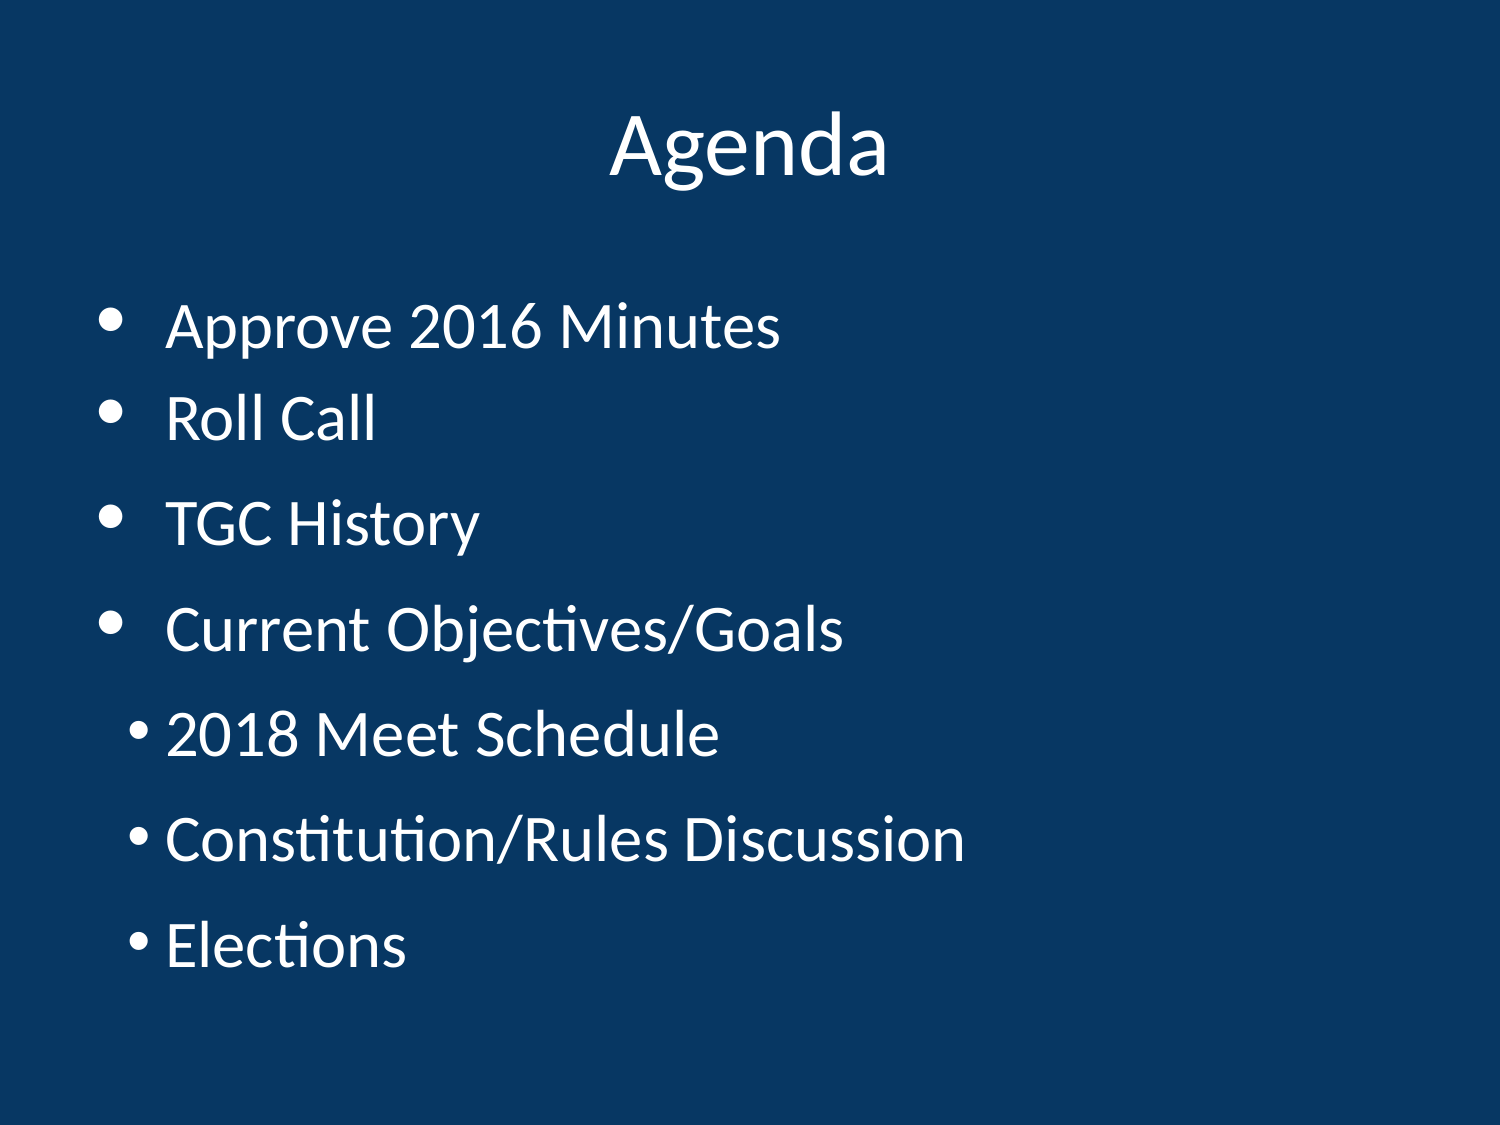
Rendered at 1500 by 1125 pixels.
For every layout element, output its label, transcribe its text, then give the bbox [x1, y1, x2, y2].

title Agenda [75, 45, 1425, 233]
list Approve 2016 Minutes Roll Call TGC History Current Objectives/Goals 2018 Meet Schedule Constitution/Rules Discussion Elections [75, 262, 1425, 1005]
